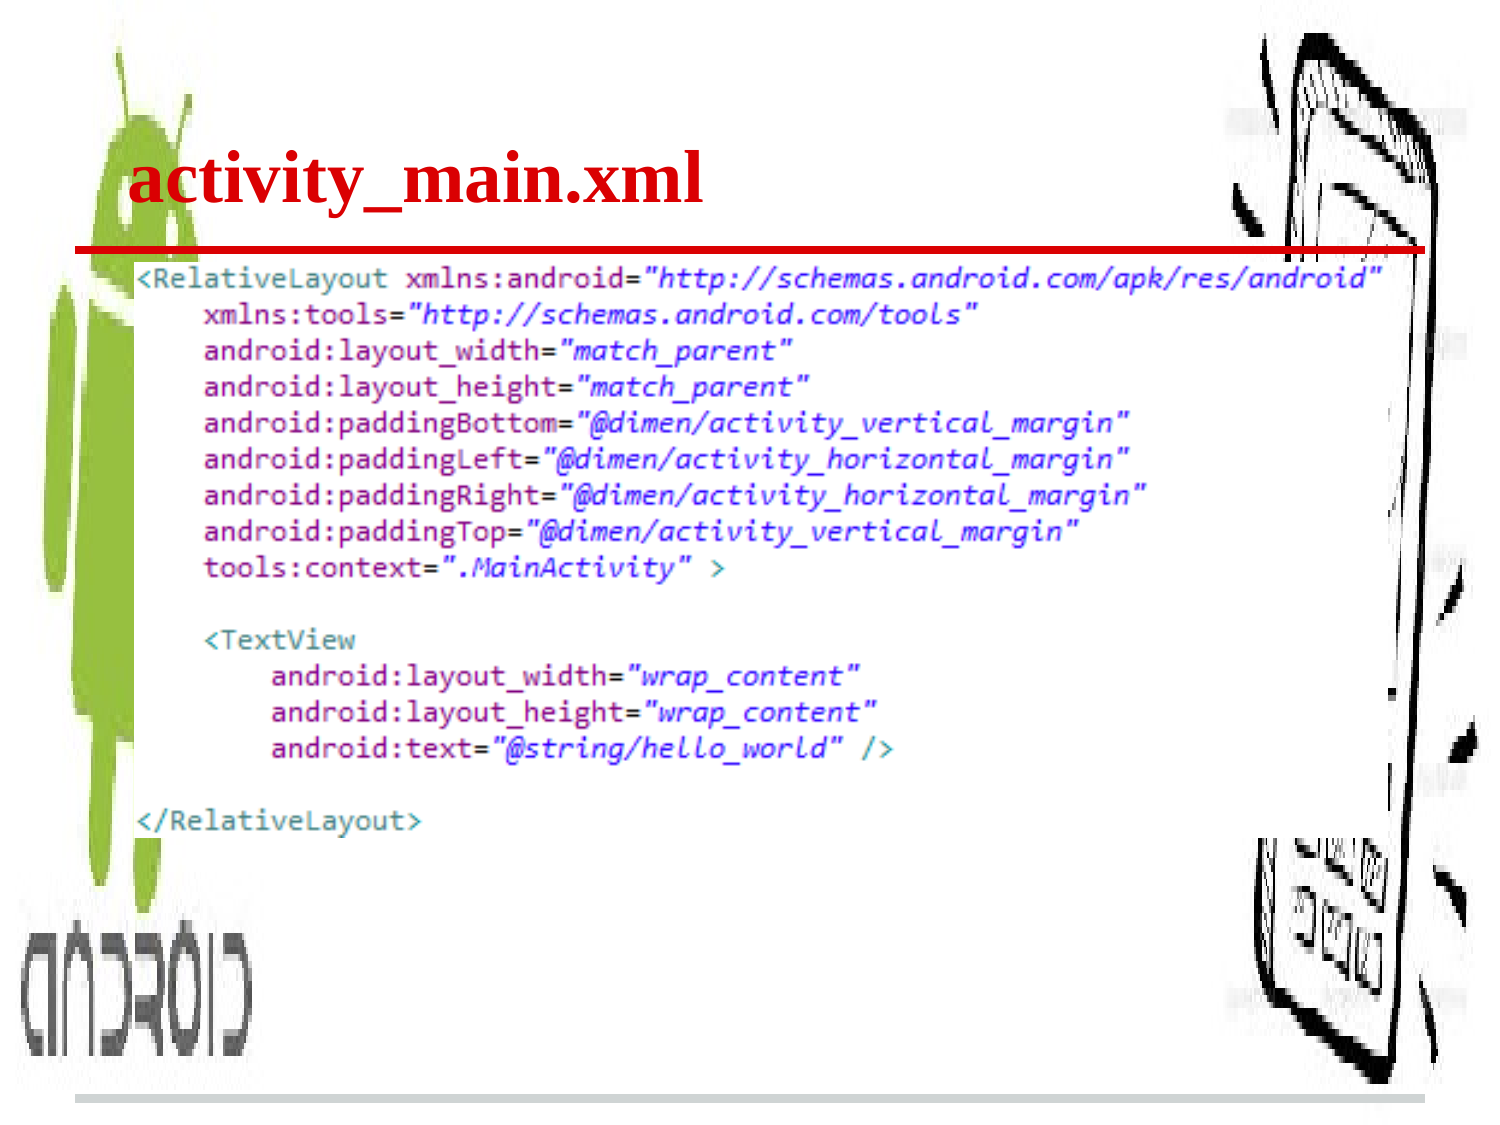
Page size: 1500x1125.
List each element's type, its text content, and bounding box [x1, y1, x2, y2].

picture [0, 0, 1500, 1125]
title activity_main.xml [75, 45, 1425, 233]
